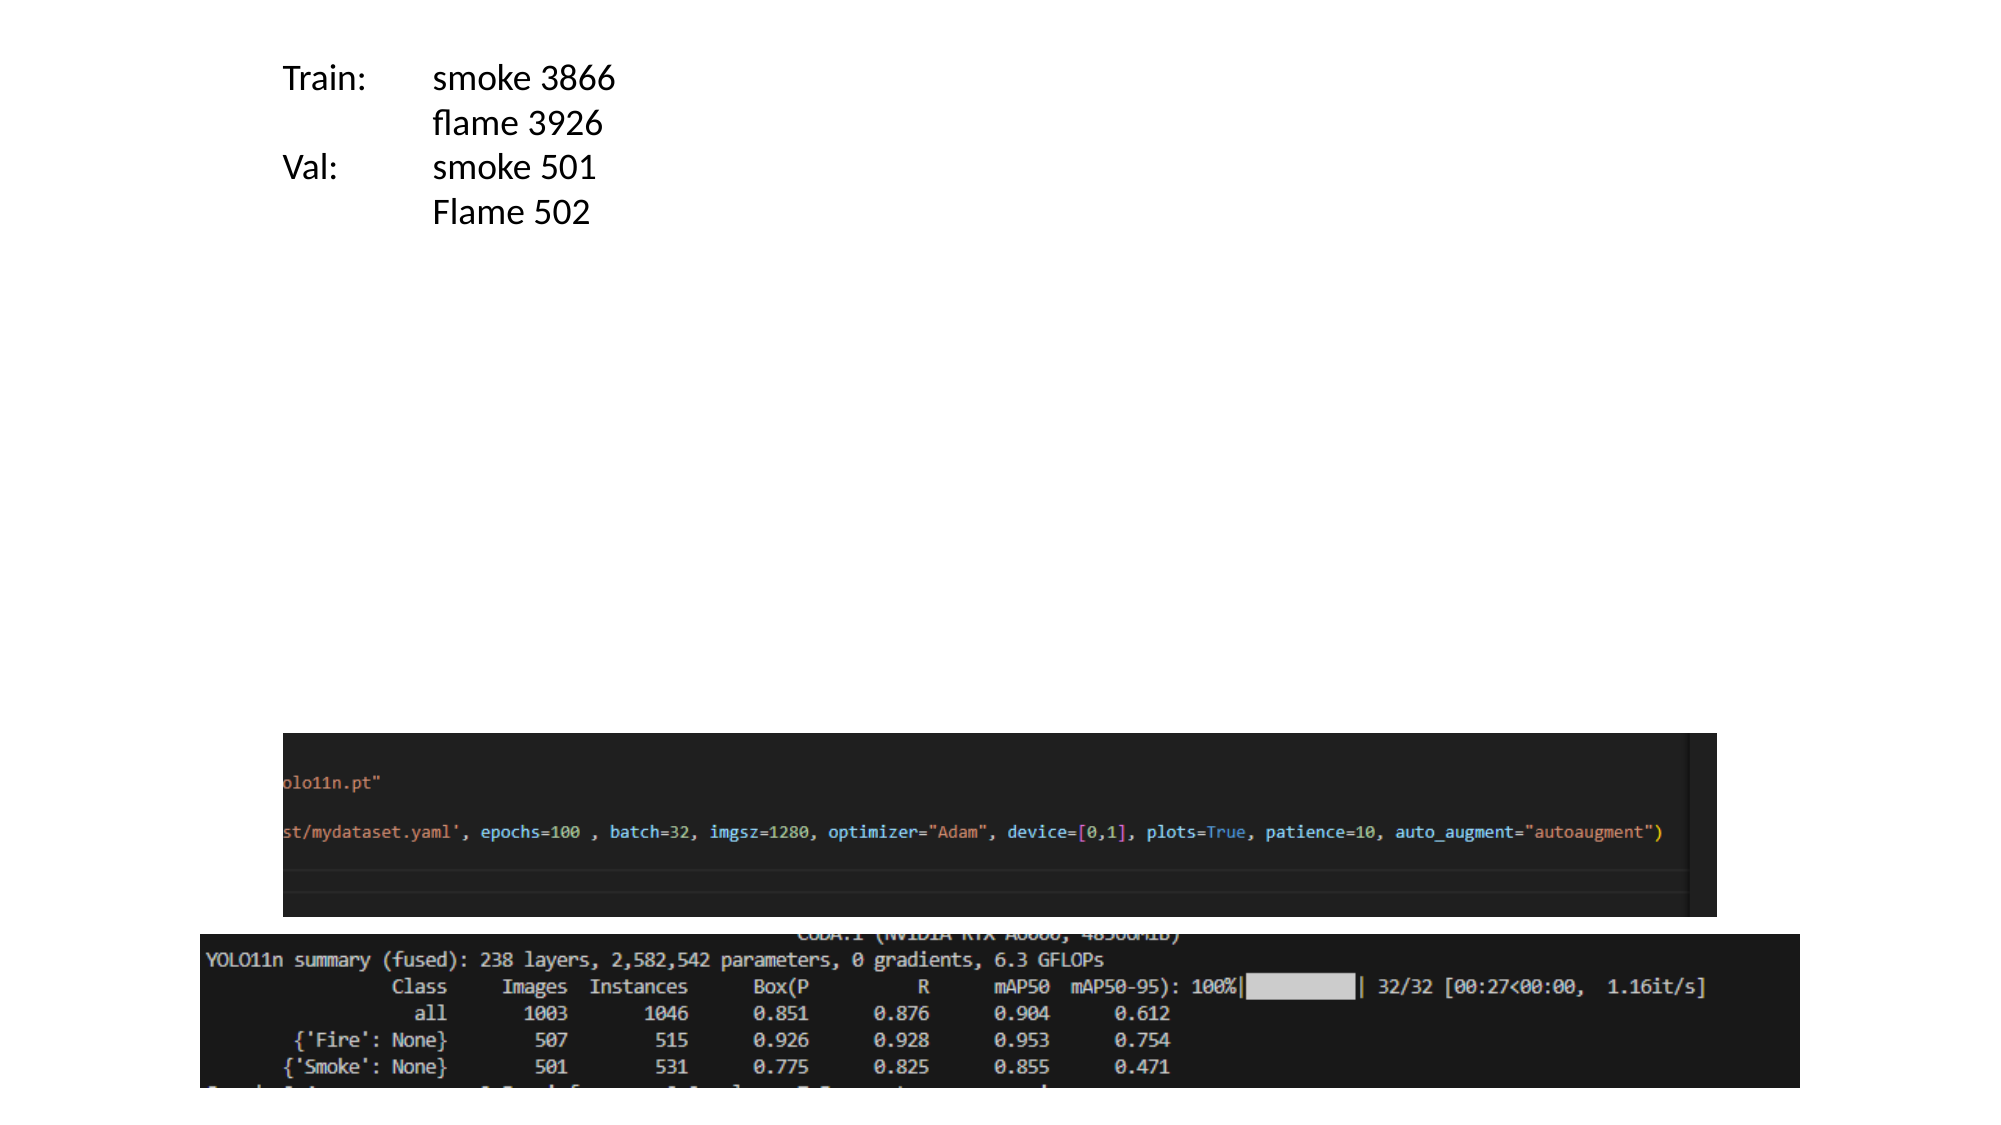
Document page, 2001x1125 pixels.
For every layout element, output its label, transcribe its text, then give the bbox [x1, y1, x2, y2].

picture [283, 733, 1717, 917]
text_box Train: smoke 3866 flame 3926 Val: smoke 501 Flame 502 [267, 45, 747, 240]
picture [200, 934, 1800, 1088]
